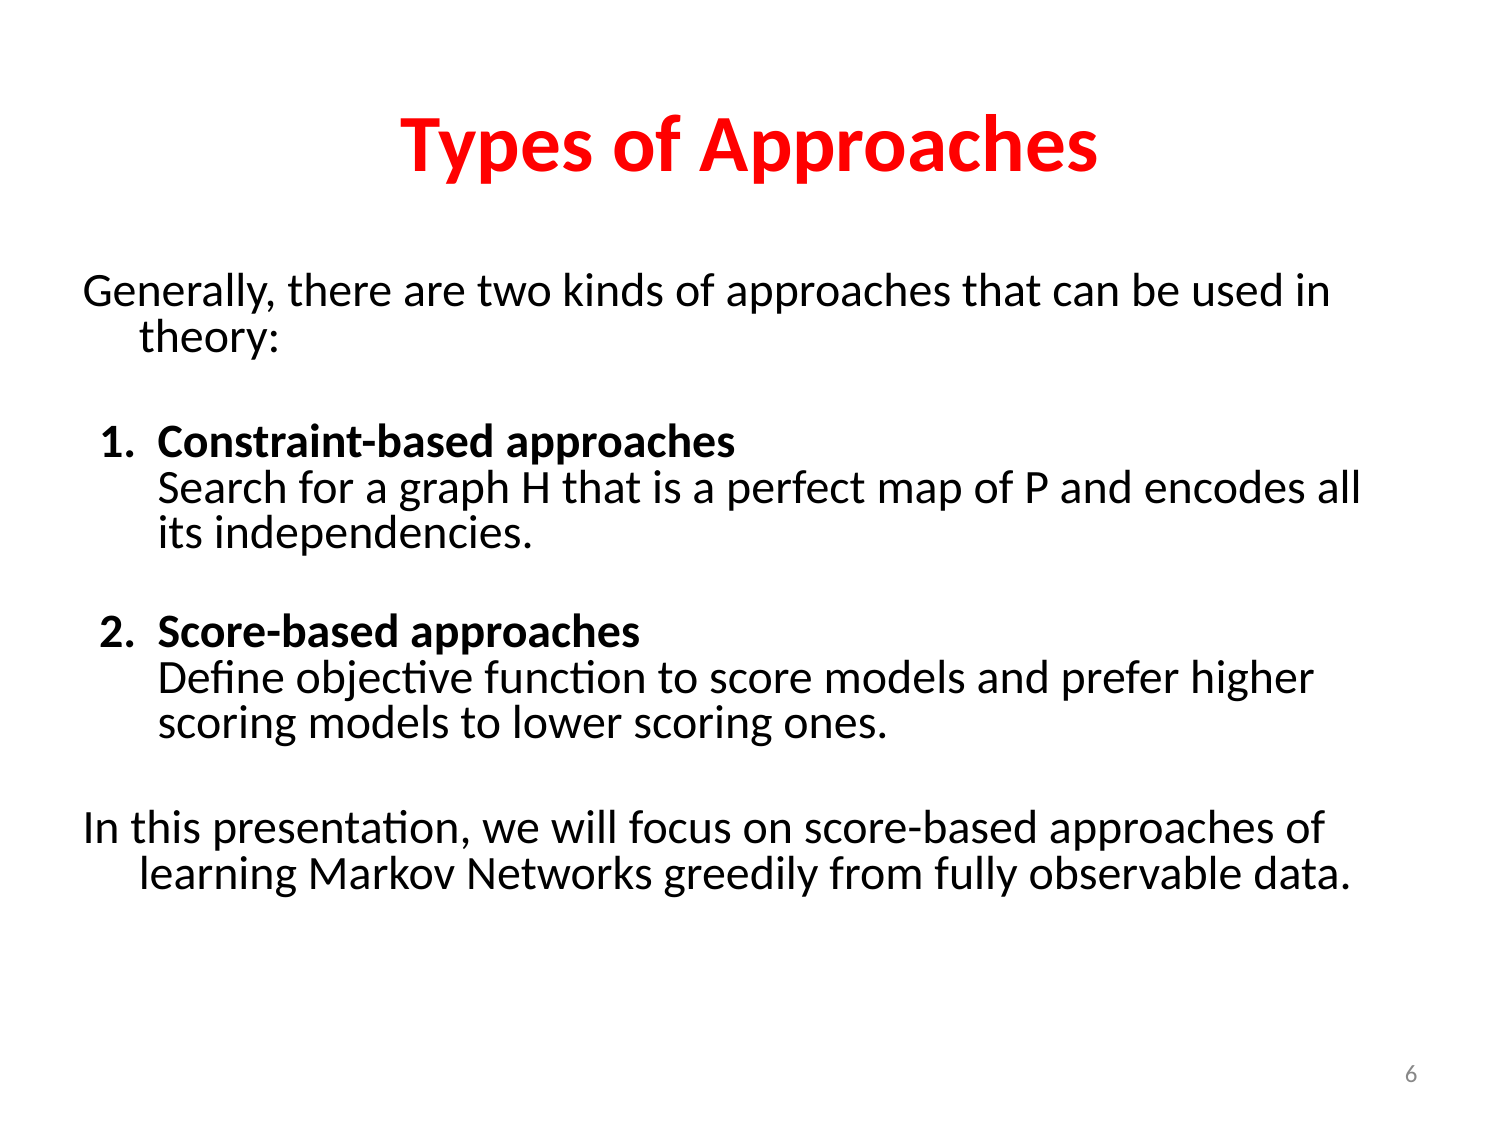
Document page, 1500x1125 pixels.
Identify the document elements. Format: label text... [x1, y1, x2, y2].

slide_number 6 [1394, 1050, 1426, 1096]
list Generally, there are two kinds of approaches that can be used in theory: Constraint-based approaches Search for a graph H that is a perfect map of P and encodes all its independencies. Score-based approaches Define objective function to score models and prefer higher scoring models to lower scoring ones. In this presentation, we will focus on score-based approaches of learning Markov Networks greedily from fully observable data. [74, 261, 1426, 1006]
title Types of Approaches [74, 44, 1426, 234]
